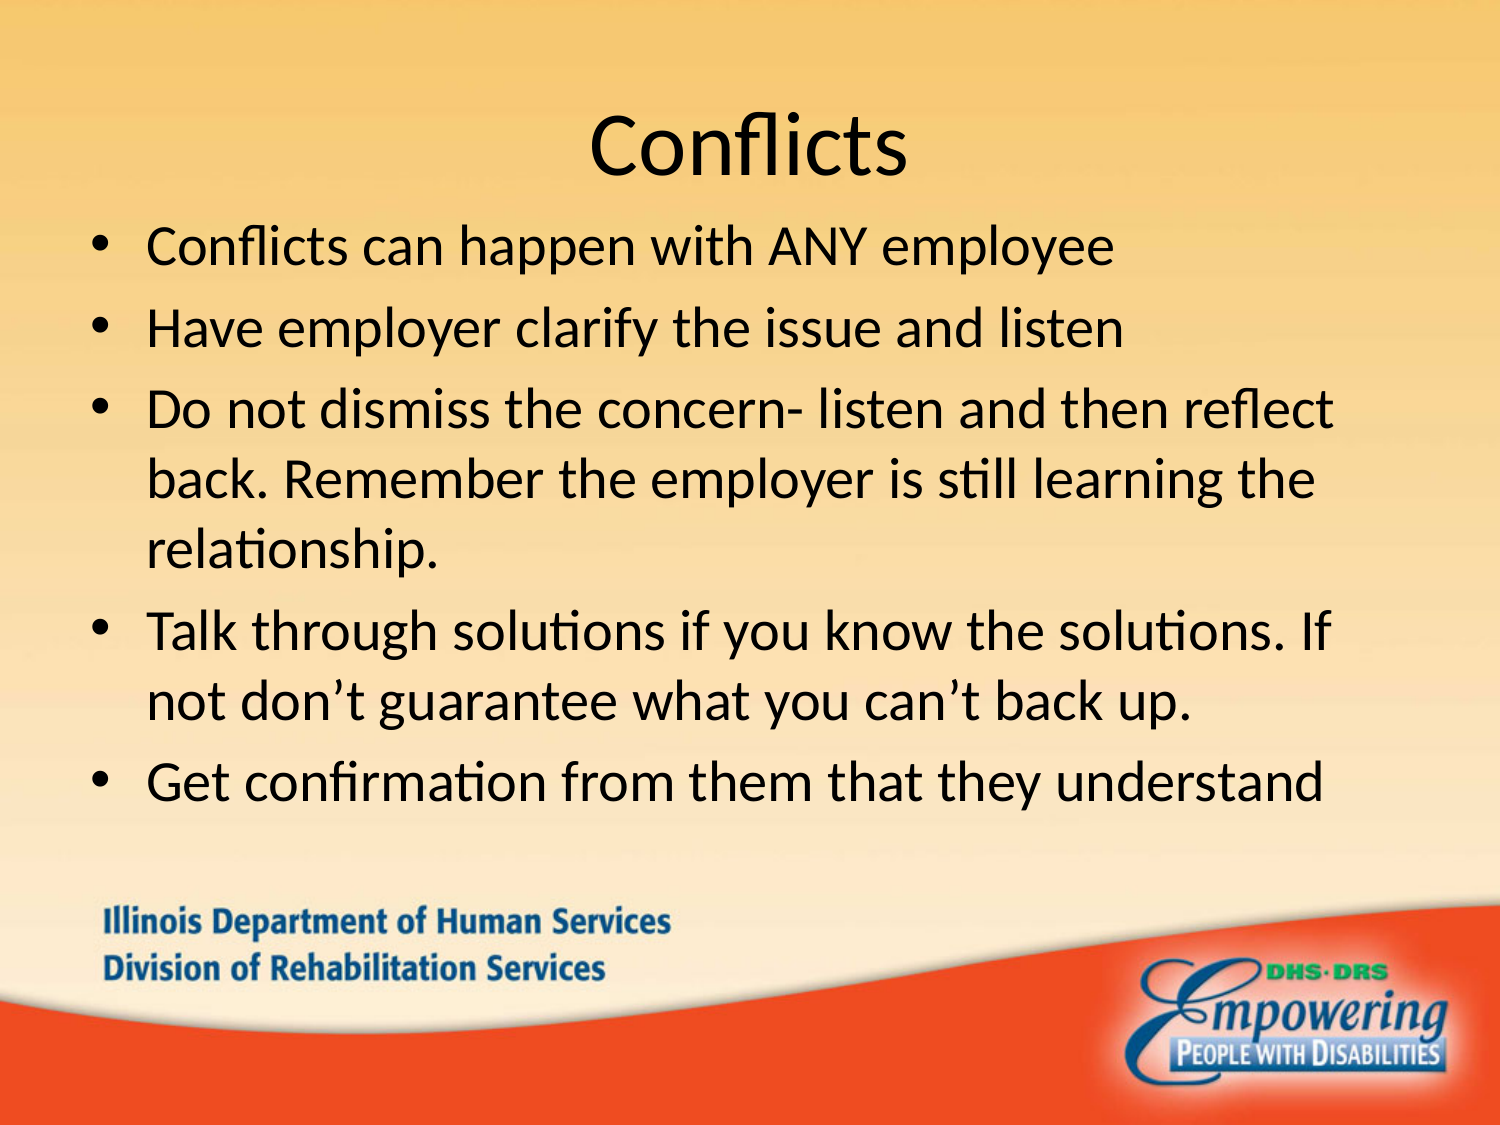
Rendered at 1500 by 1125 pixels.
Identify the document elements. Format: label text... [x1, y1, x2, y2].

list Conflicts can happen with ANY employee Have employer clarify the issue and listen Do not dismiss the concern- listen and then reflect back. Remember the employer is still learning the relationship. Talk through solutions if you know the solutions. If not don’t guarantee what you can’t back up. Get confirmation from them that they understand [75, 200, 1425, 1005]
picture [0, 0, 1500, 1125]
title Conflicts [75, 45, 1425, 200]
